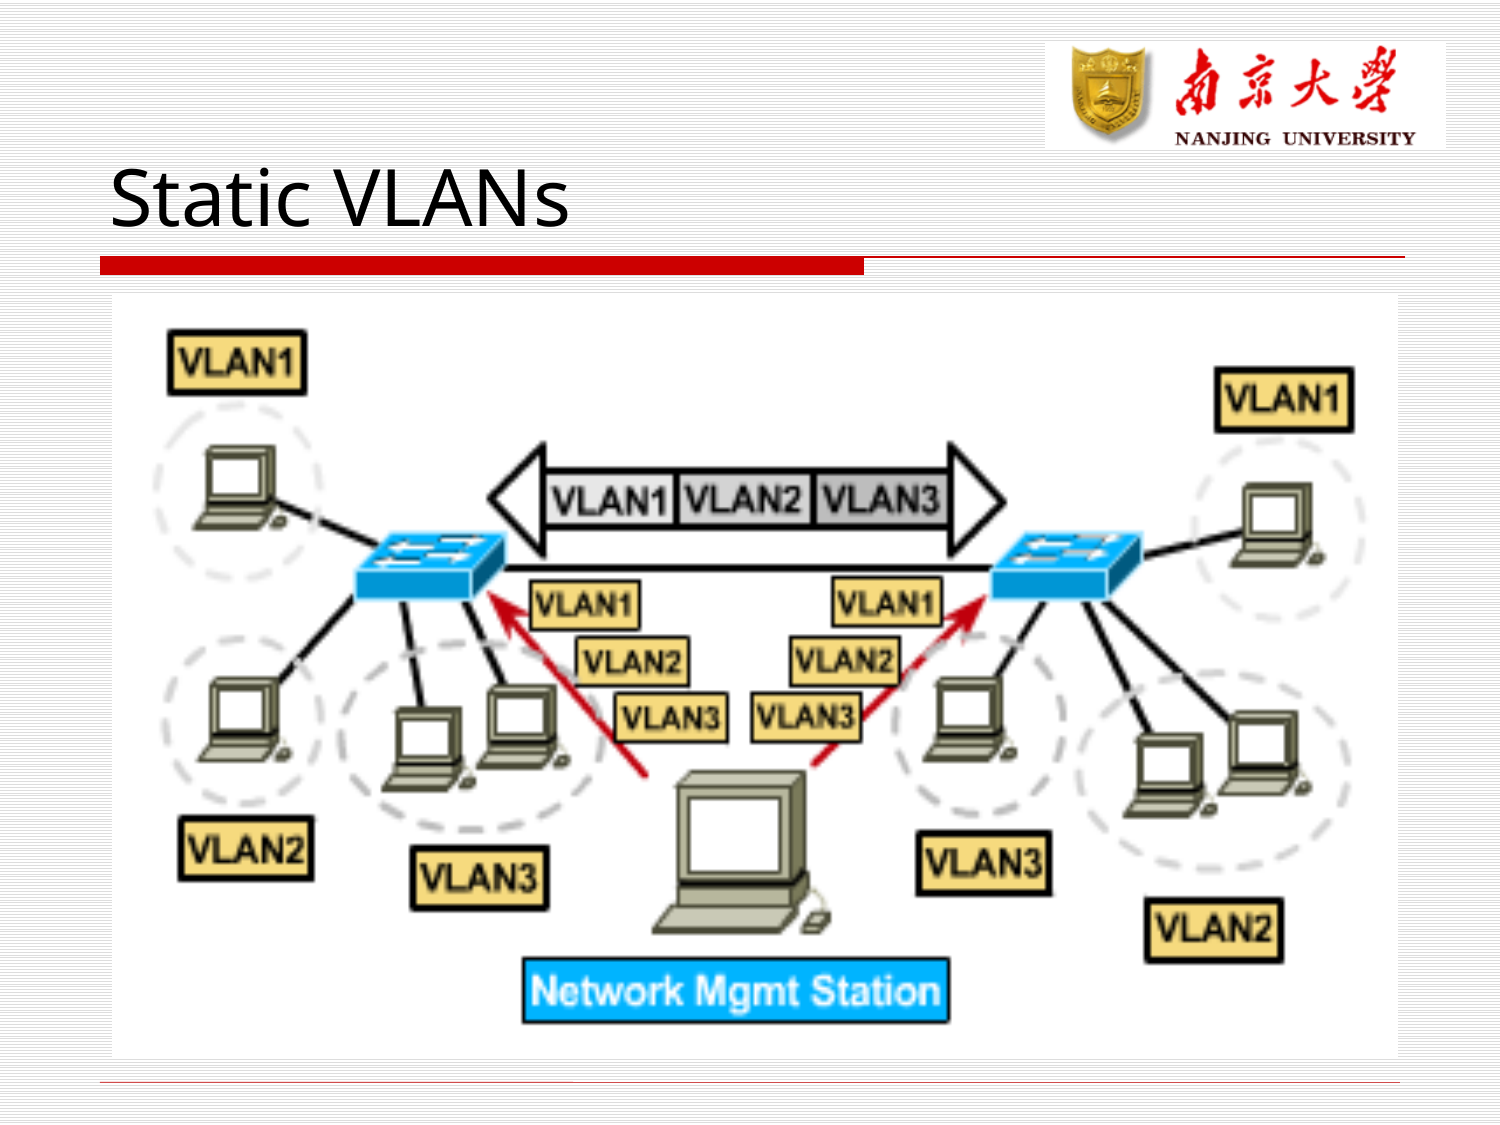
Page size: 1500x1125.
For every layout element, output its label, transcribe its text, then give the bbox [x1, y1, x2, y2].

title Static VLANs [94, 50, 1407, 250]
picture [111, 292, 1398, 1059]
picture [1045, 42, 1446, 148]
